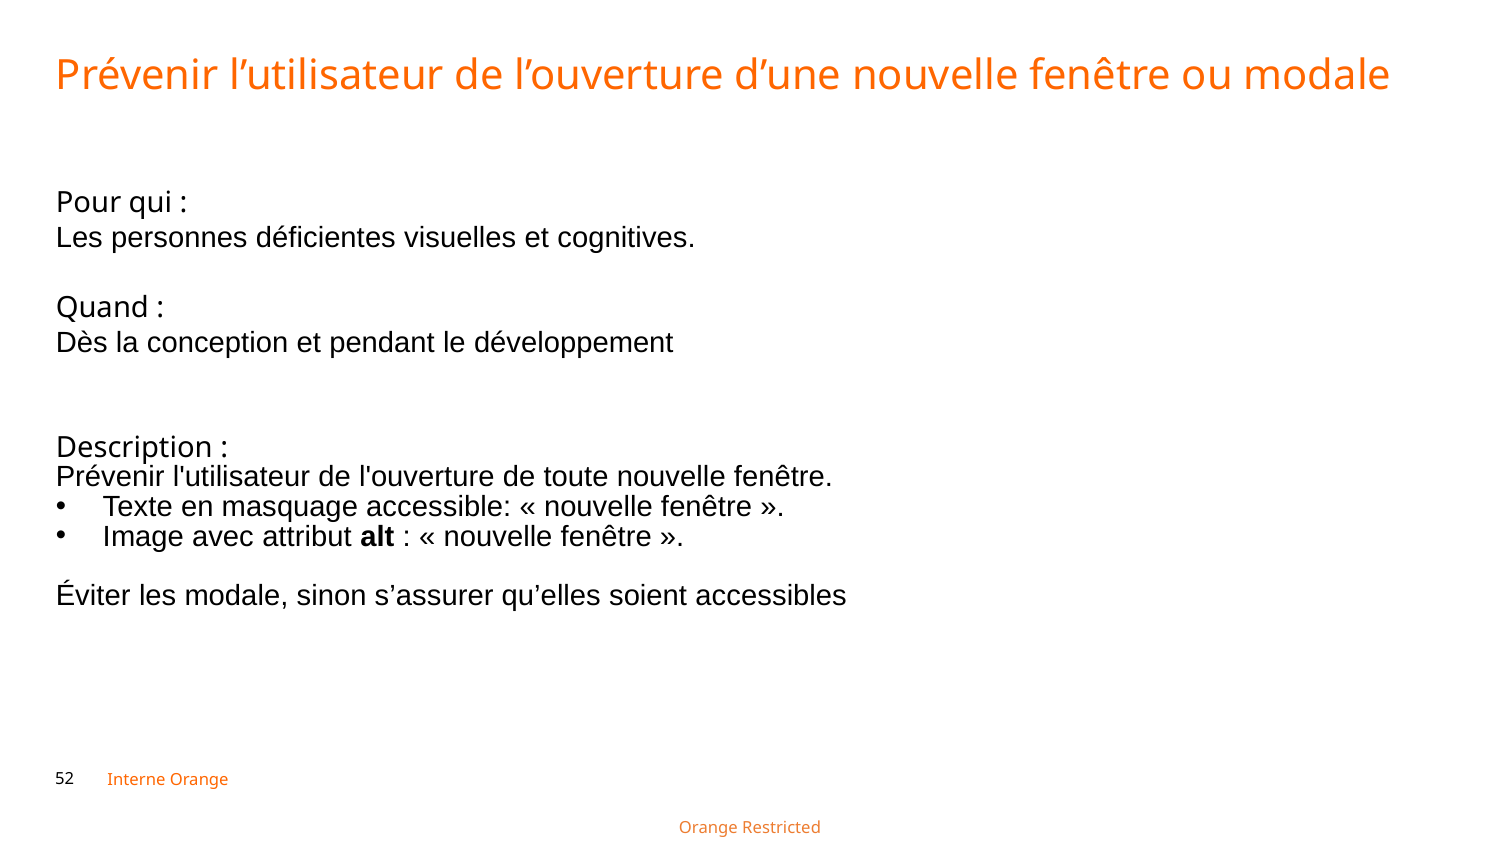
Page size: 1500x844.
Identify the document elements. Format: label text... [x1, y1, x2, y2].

list Prévenir l’utilisateur de l’ouverture d’une nouvelle fenêtre ou modale Pour qui : Les personnes déficientes visuelles et cognitives. Quand : Dès la conception et pendant le développement Description : Prévenir l'utilisateur de l'ouverture de toute nouvelle fenêtre. Texte en masquage accessible: « nouvelle fenêtre ». Image avec attribut alt : « nouvelle fenêtre ». Éviter les modale, sinon s’assurer qu’elles soient accessibles [55, 55, 1446, 734]
